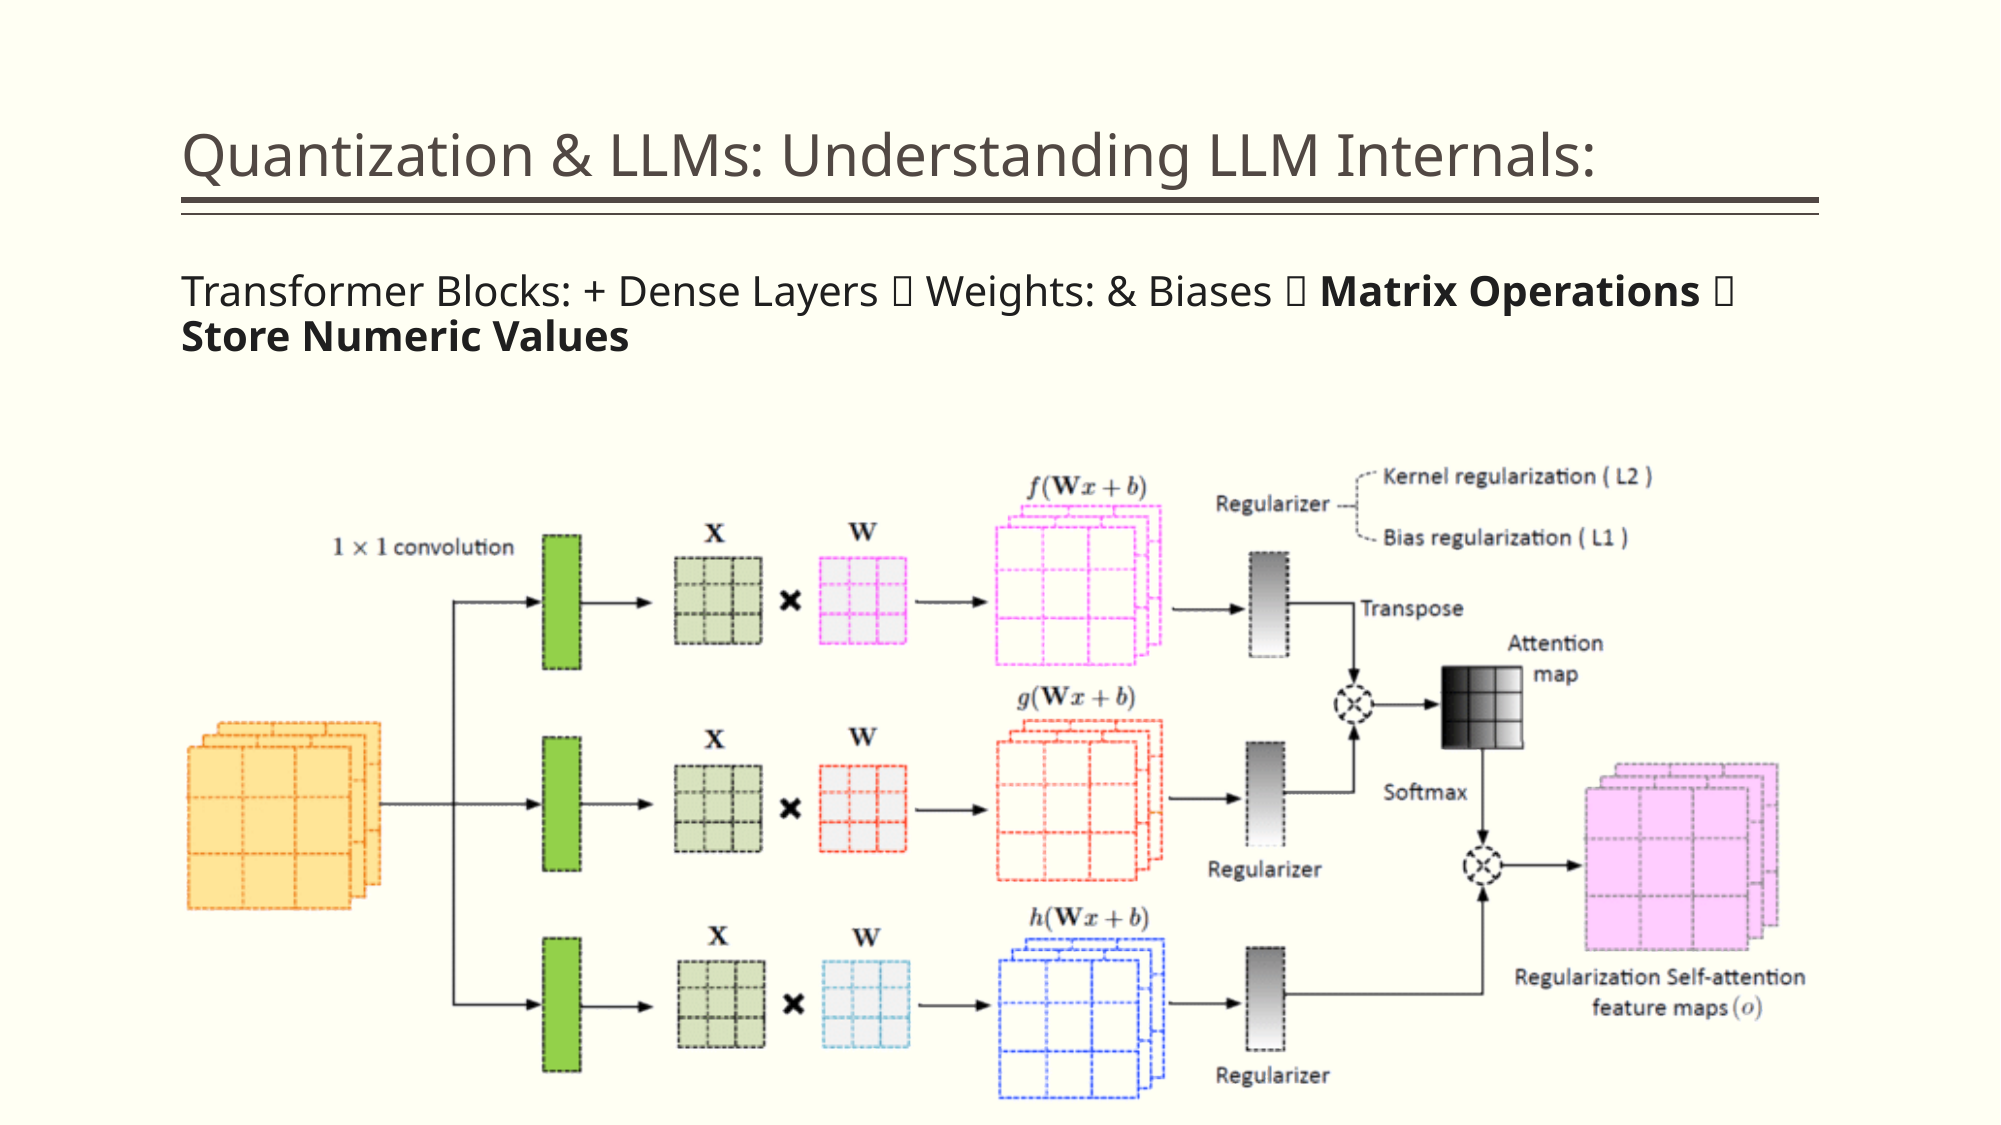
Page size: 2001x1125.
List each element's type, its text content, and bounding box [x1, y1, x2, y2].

list Transformer Blocks: + Dense Layers  Weights: & Biases  Matrix Operations  Store Numeric Values [181, 262, 1819, 457]
picture [170, 459, 1819, 1113]
text_box Quantization & LLMs: Understanding LLM Internals: [181, 17, 1819, 197]
